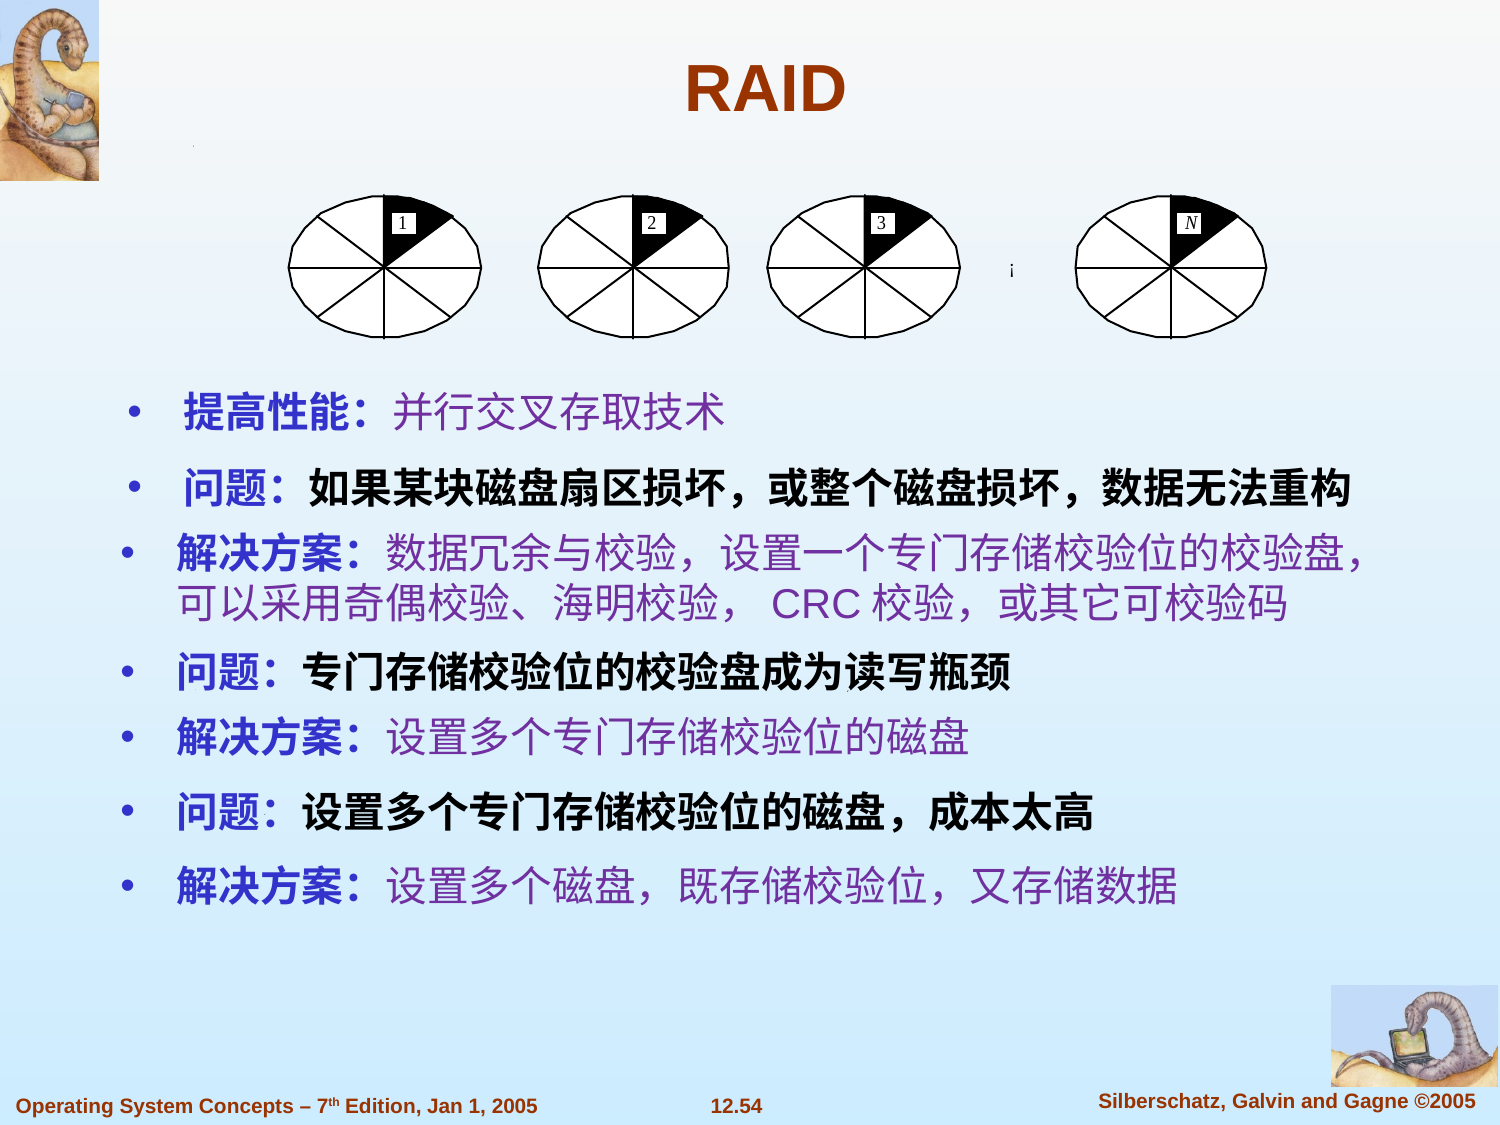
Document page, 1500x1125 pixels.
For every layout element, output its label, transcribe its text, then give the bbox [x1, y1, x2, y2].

text_box 解决方案：设置多个专门存储校验位的磁盘 [105, 703, 1431, 769]
text_box RAID [112, 37, 1438, 138]
text_box 问题：专门存储校验位的校验盘成为读写瓶颈 [105, 638, 1431, 703]
picture [0, 0, 99, 181]
text_box 解决方案：设置多个磁盘，既存储校验位，又存储数据 [105, 852, 1431, 918]
picture [1331, 985, 1498, 1087]
text_box 问题：如果某块磁盘扇区损坏，或整个磁盘损坏，数据无法重构 [112, 454, 1424, 519]
text_box 解决方案：数据冗余与校验，设置一个专门存储校验位的校验盘，可以采用奇偶校验、海明校验，CRC校验，或其它可校验码 [105, 519, 1431, 635]
text_box 问题：设置多个专门存储校验位的磁盘，成本太高 [105, 778, 1431, 843]
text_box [245, 188, 1277, 345]
text_box 提高性能：并行交叉存取技术 [112, 378, 1356, 444]
